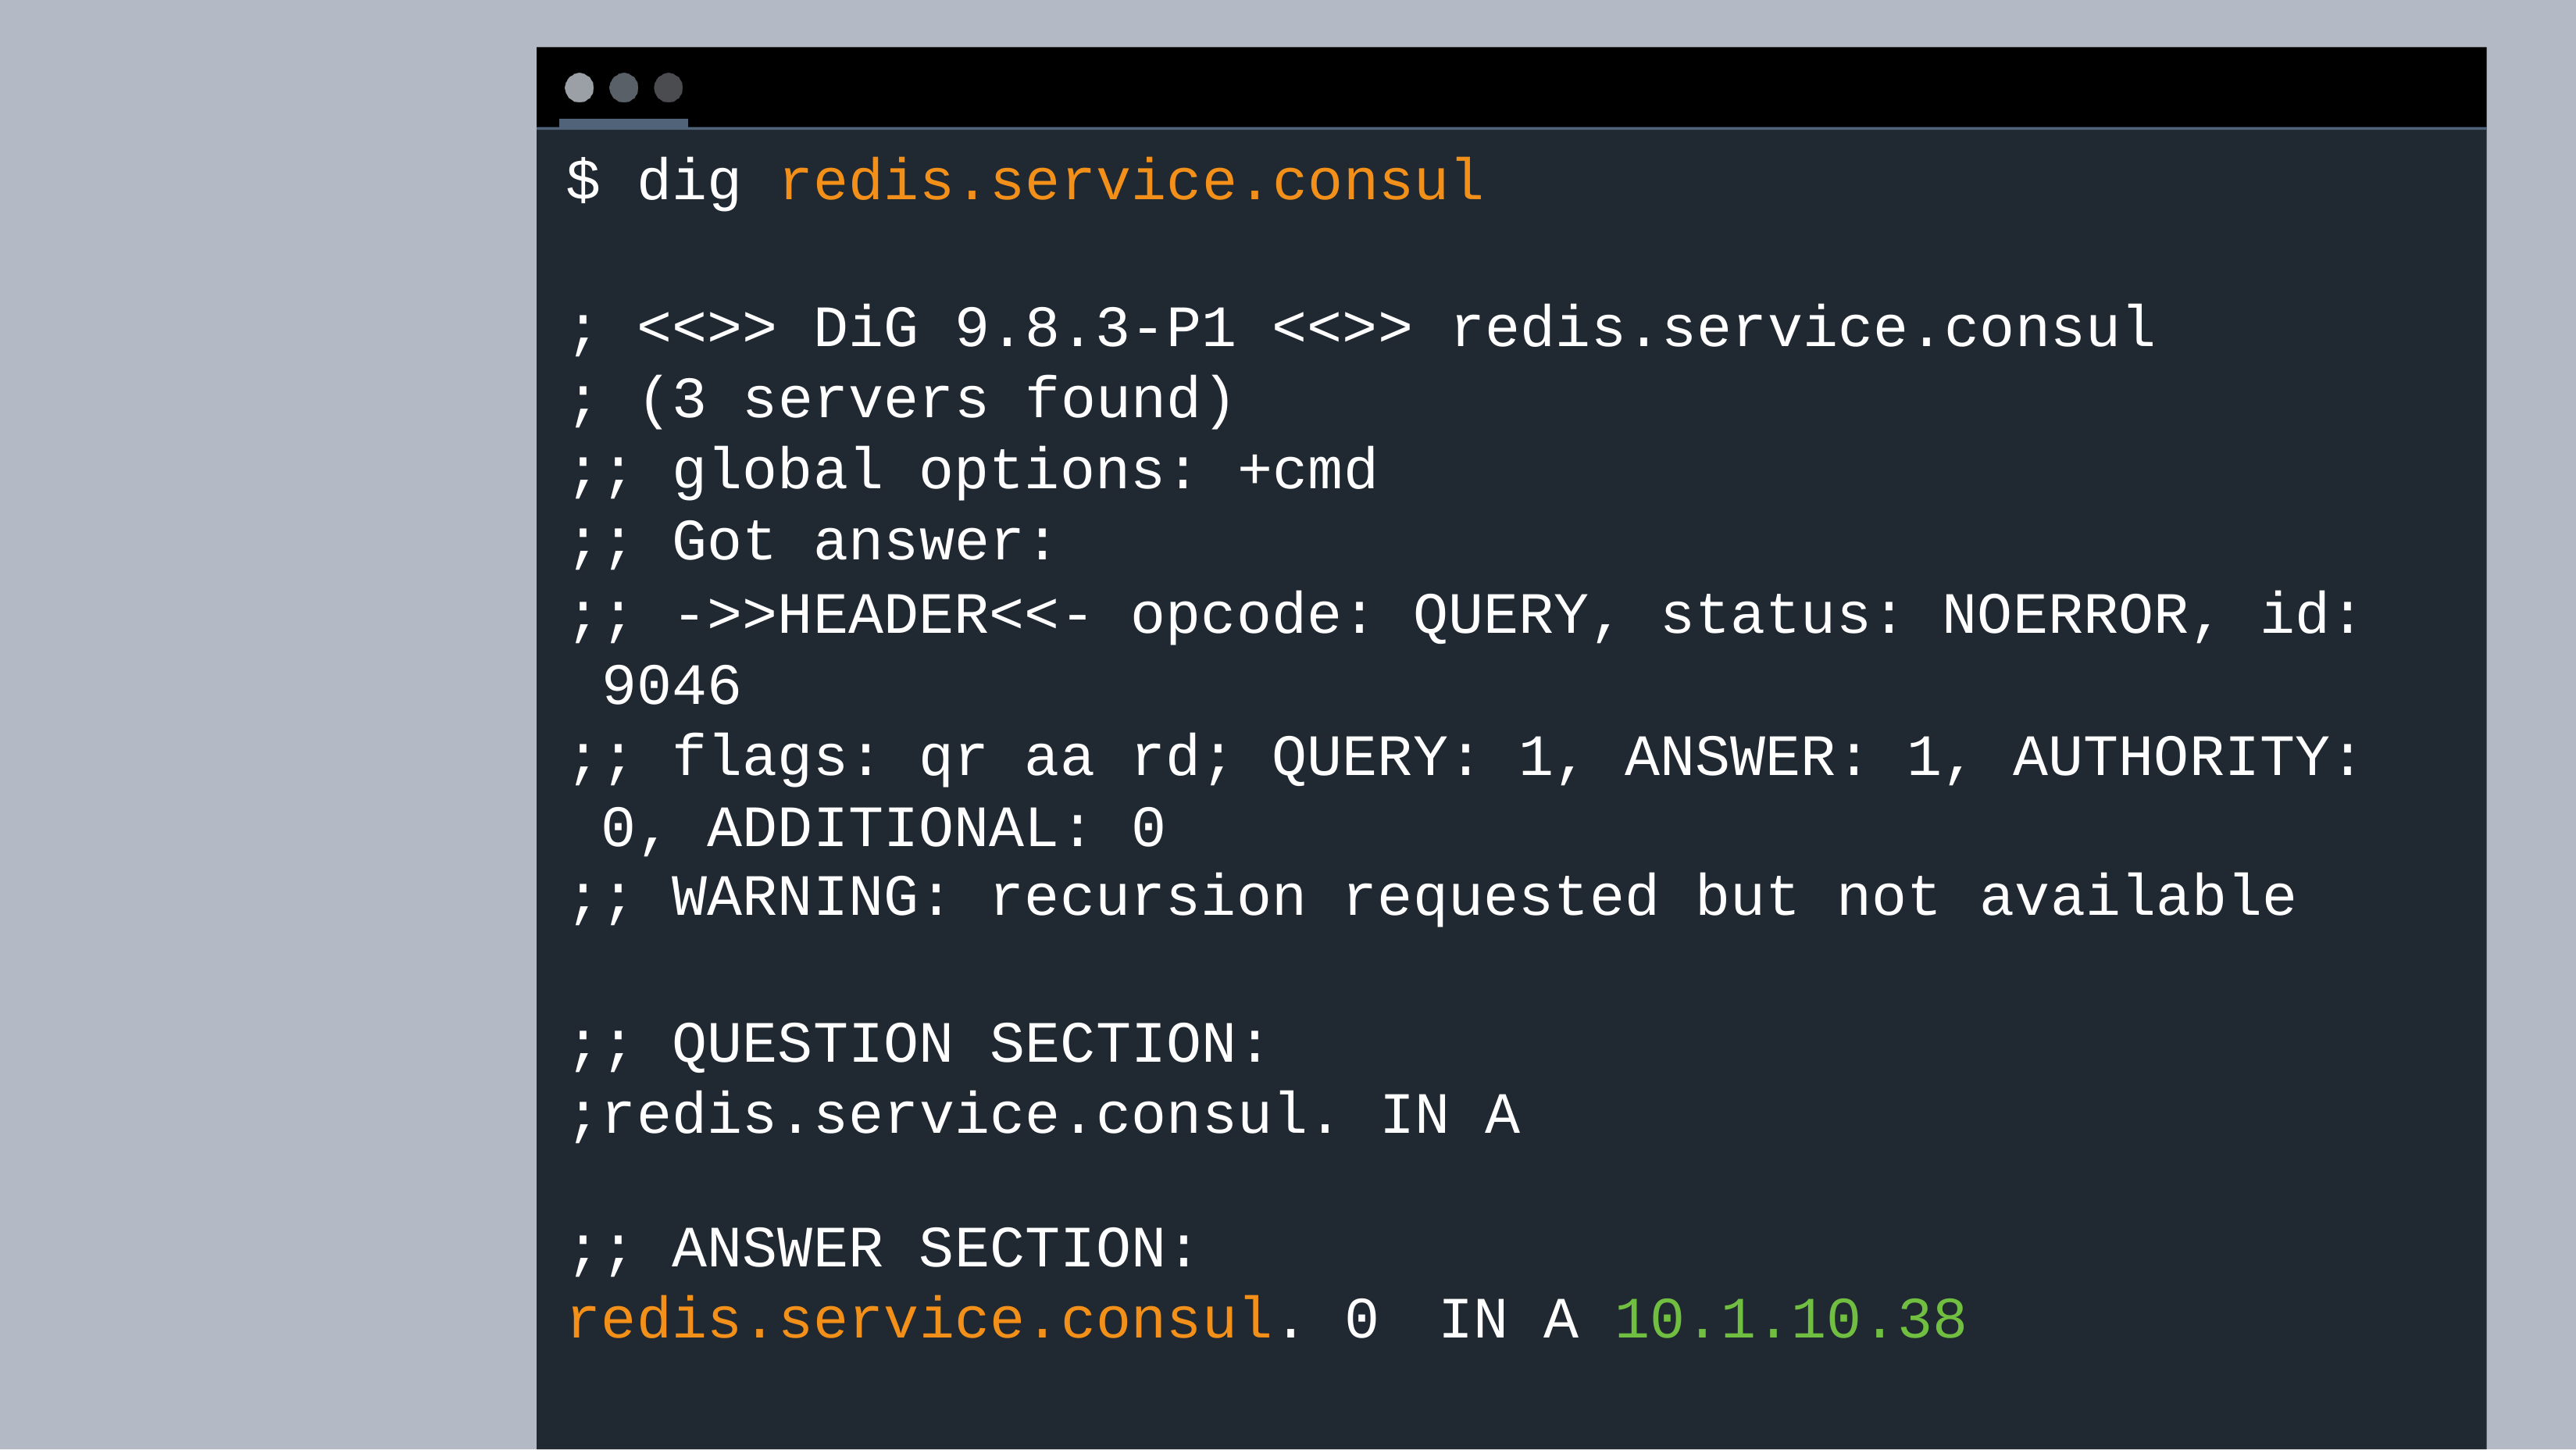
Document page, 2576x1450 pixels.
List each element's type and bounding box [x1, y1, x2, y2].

text_box [536, 47, 2487, 1450]
text_box [0, 0, 2576, 1450]
